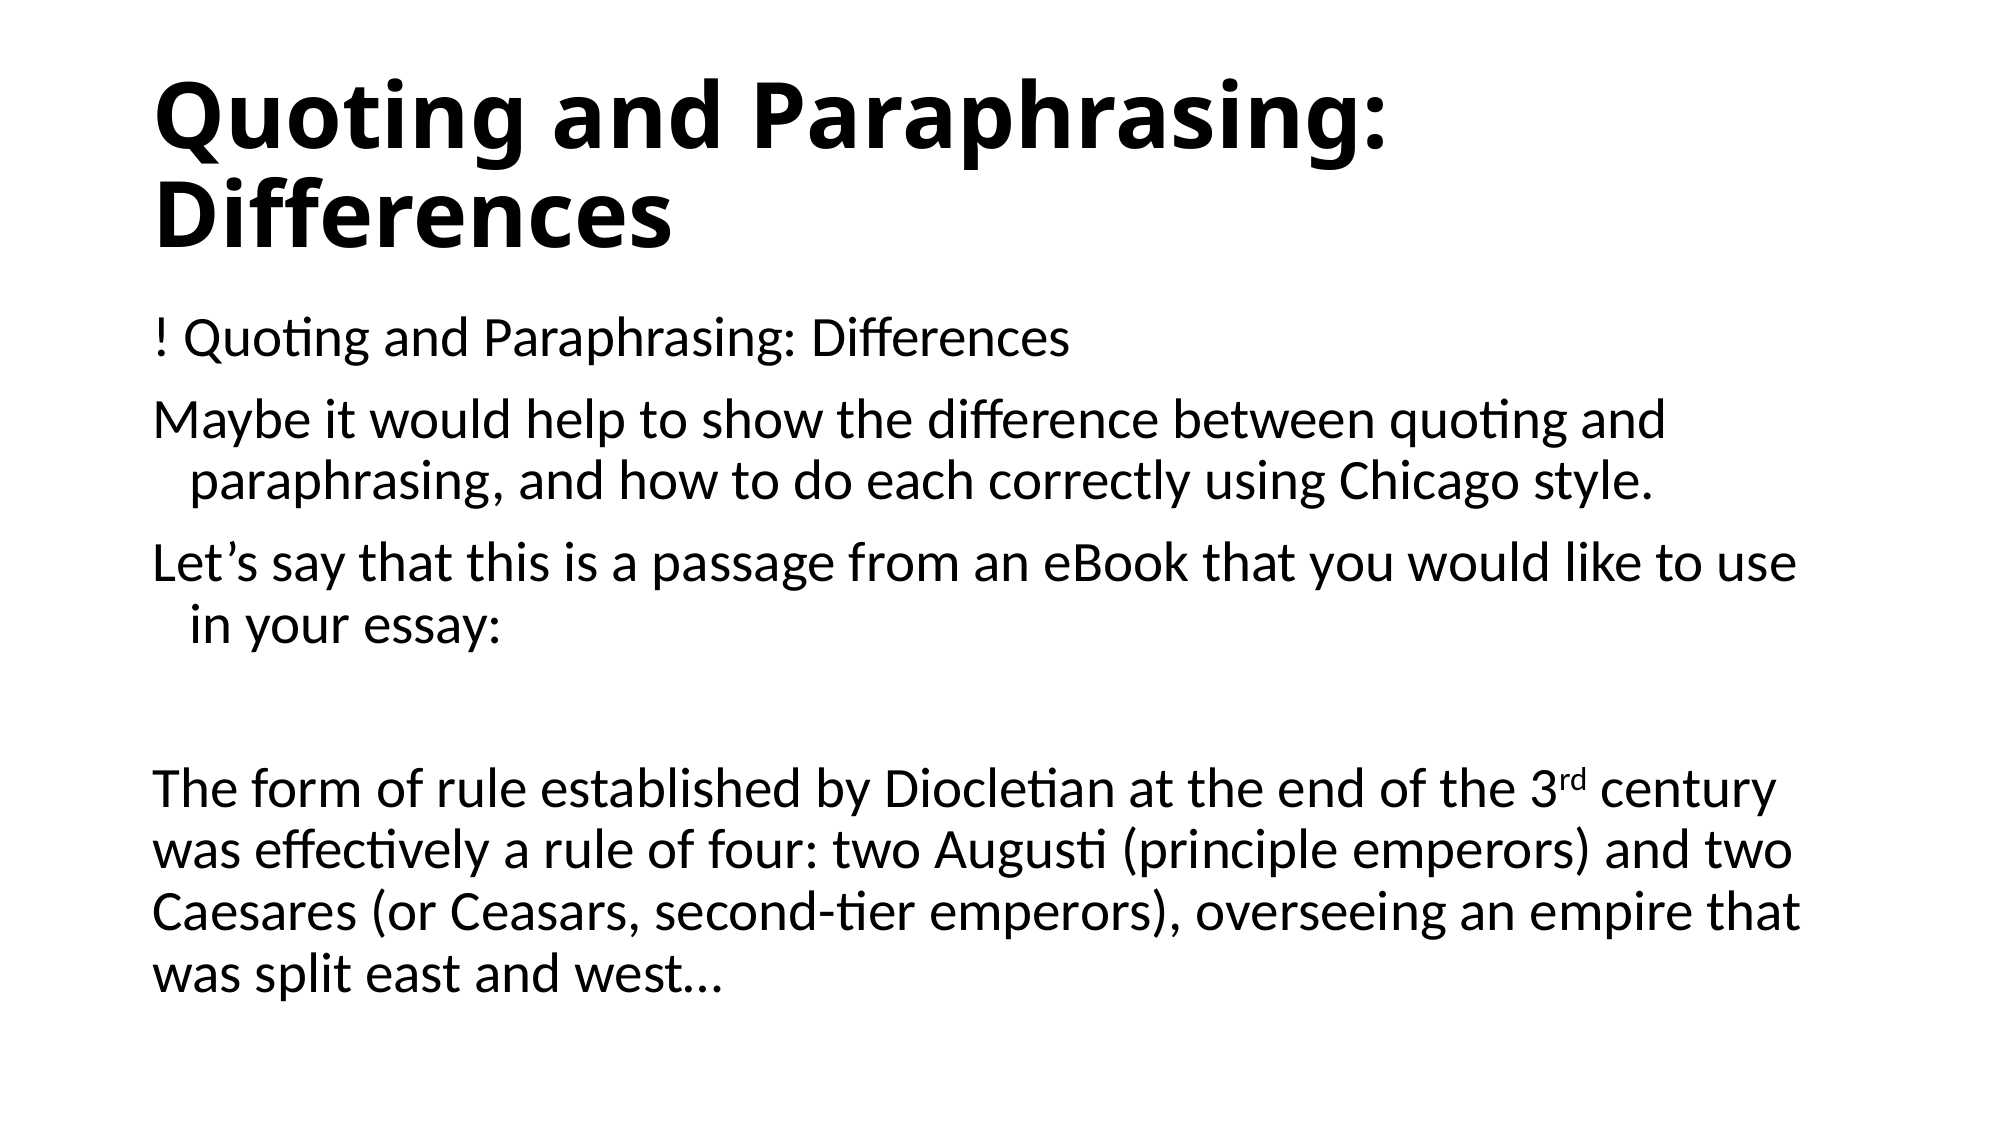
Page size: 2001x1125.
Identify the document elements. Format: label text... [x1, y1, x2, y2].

title Quoting and Paraphrasing: Differences [137, 59, 1863, 278]
list ! Quoting and Paraphrasing: Differences Maybe it would help to show the difference between quoting and paraphrasing, and how to do each correctly using Chicago style. Let’s say that this is a passage from an eBook that you would like to use in your essay: The form of rule established by Diocletian at the end of the 3rd century was effectively a rule of four: two Augusti (principle emperors) and two Caesares (or Ceasars, second-tier emperors), overseeing an empire that was split east and west… [137, 299, 1863, 1014]
